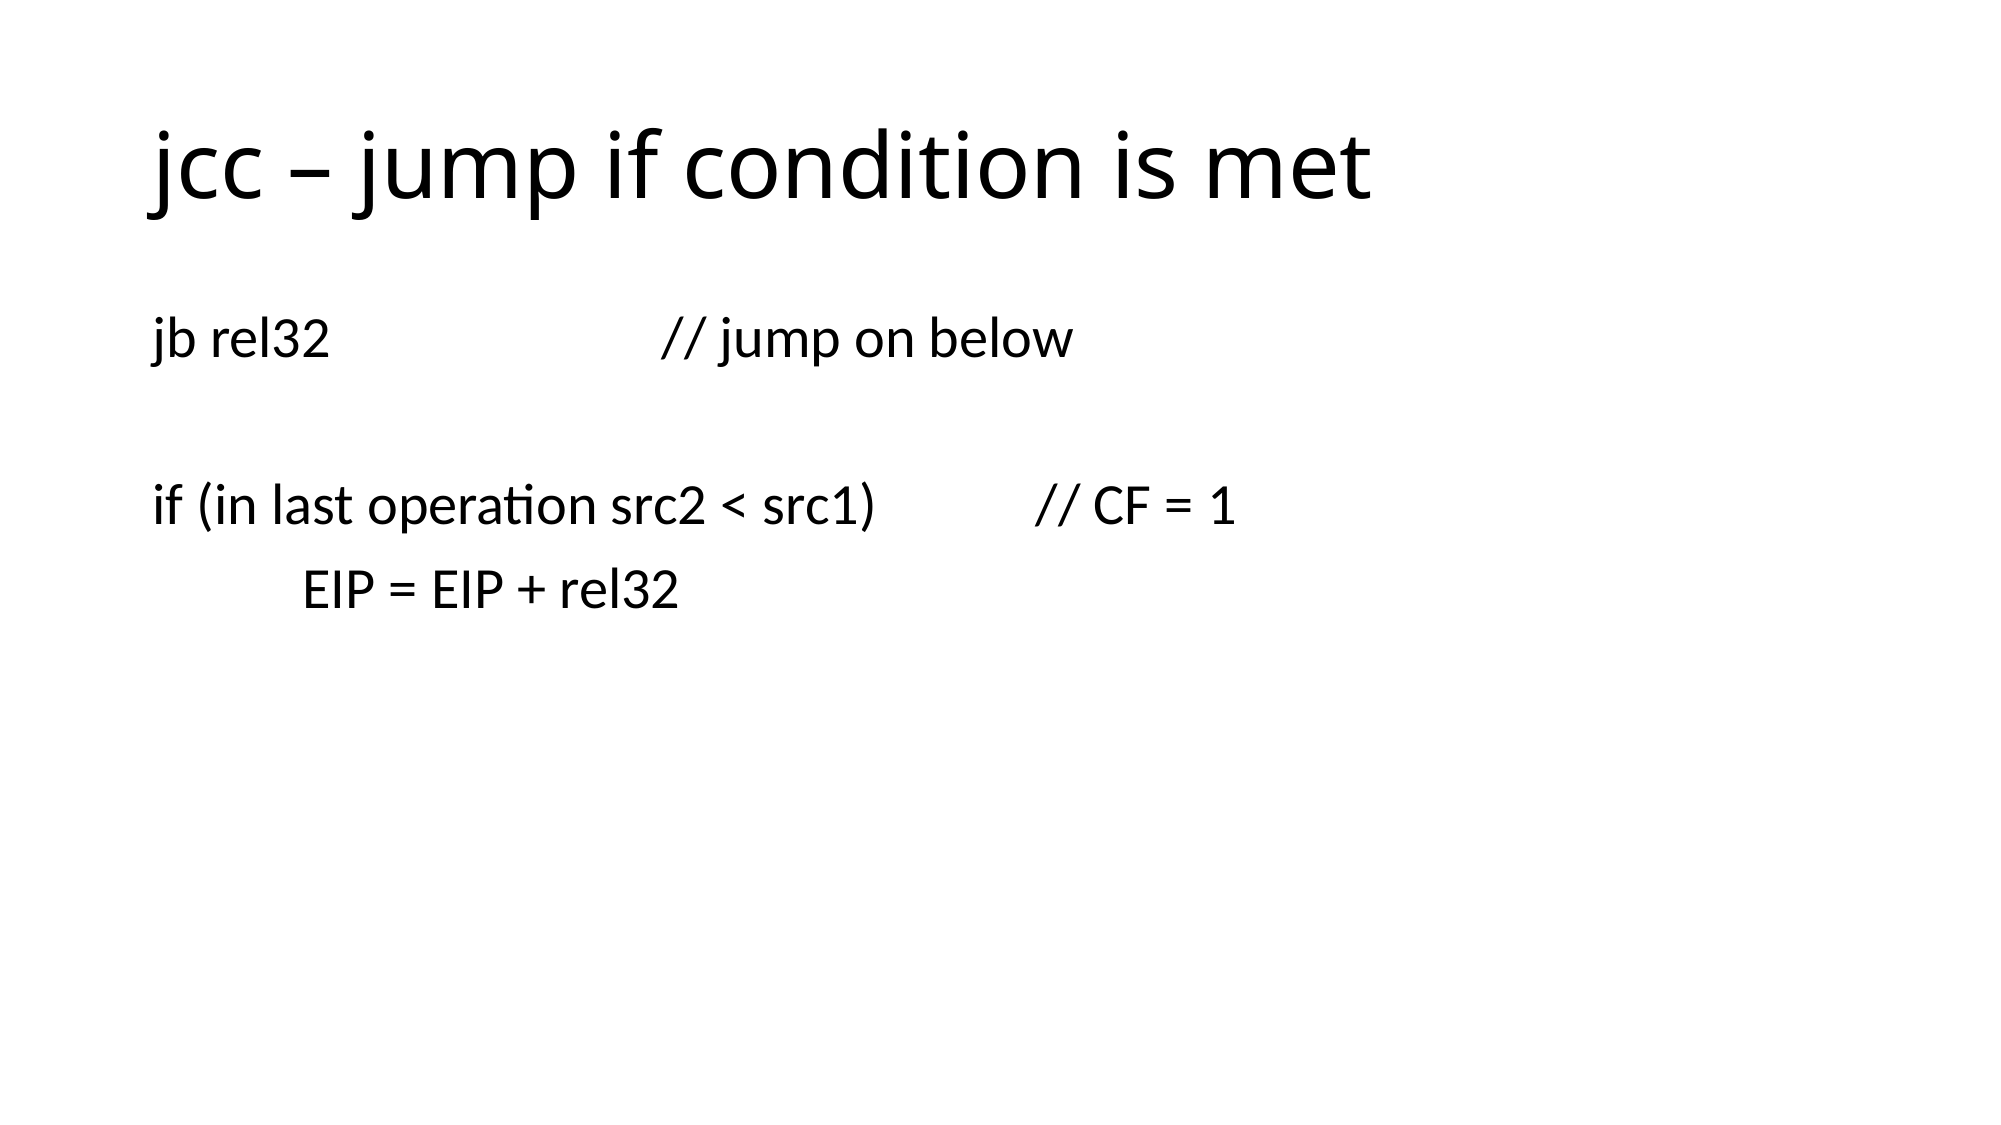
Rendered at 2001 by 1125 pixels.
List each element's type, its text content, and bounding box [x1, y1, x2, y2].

title jcc – jump if condition is met [137, 59, 1863, 278]
list jb rel32 // jump on below if (in last operation src2 < src1) // CF = 1 EIP = EIP + rel32 [137, 299, 1863, 1014]
